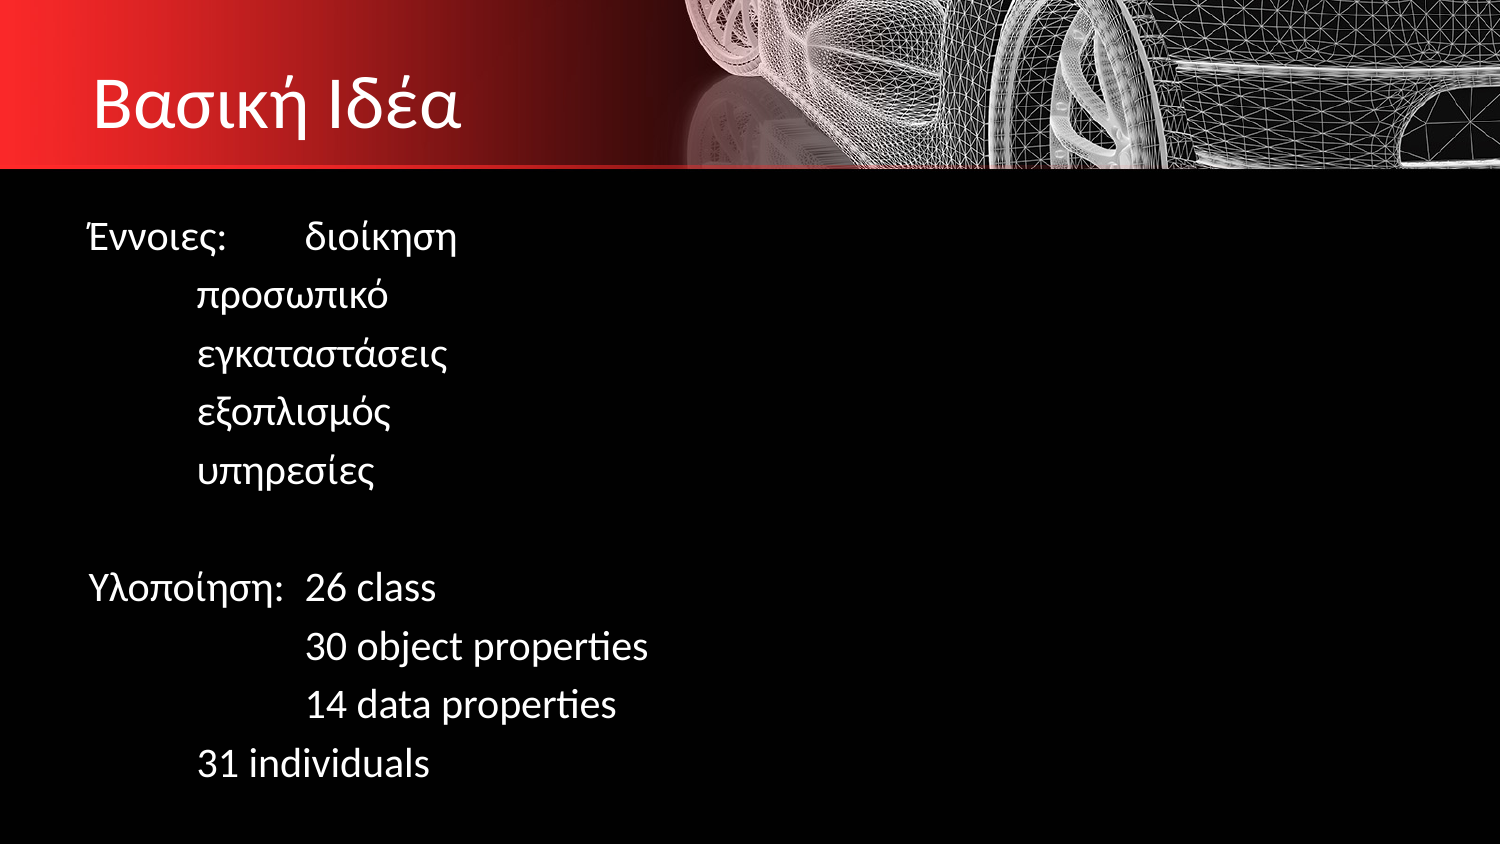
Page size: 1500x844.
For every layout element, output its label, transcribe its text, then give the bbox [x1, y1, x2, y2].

title Βασική Ιδέα [77, 35, 1425, 161]
picture [0, 0, 1500, 844]
list Έννοιες: διοίκηση προσωπικό εγκαταστάσεις εξοπλισμός υπηρεσίες Υλοποίηση: 26 class 30 object properties 14 data properties 31 individuals [73, 200, 1427, 798]
